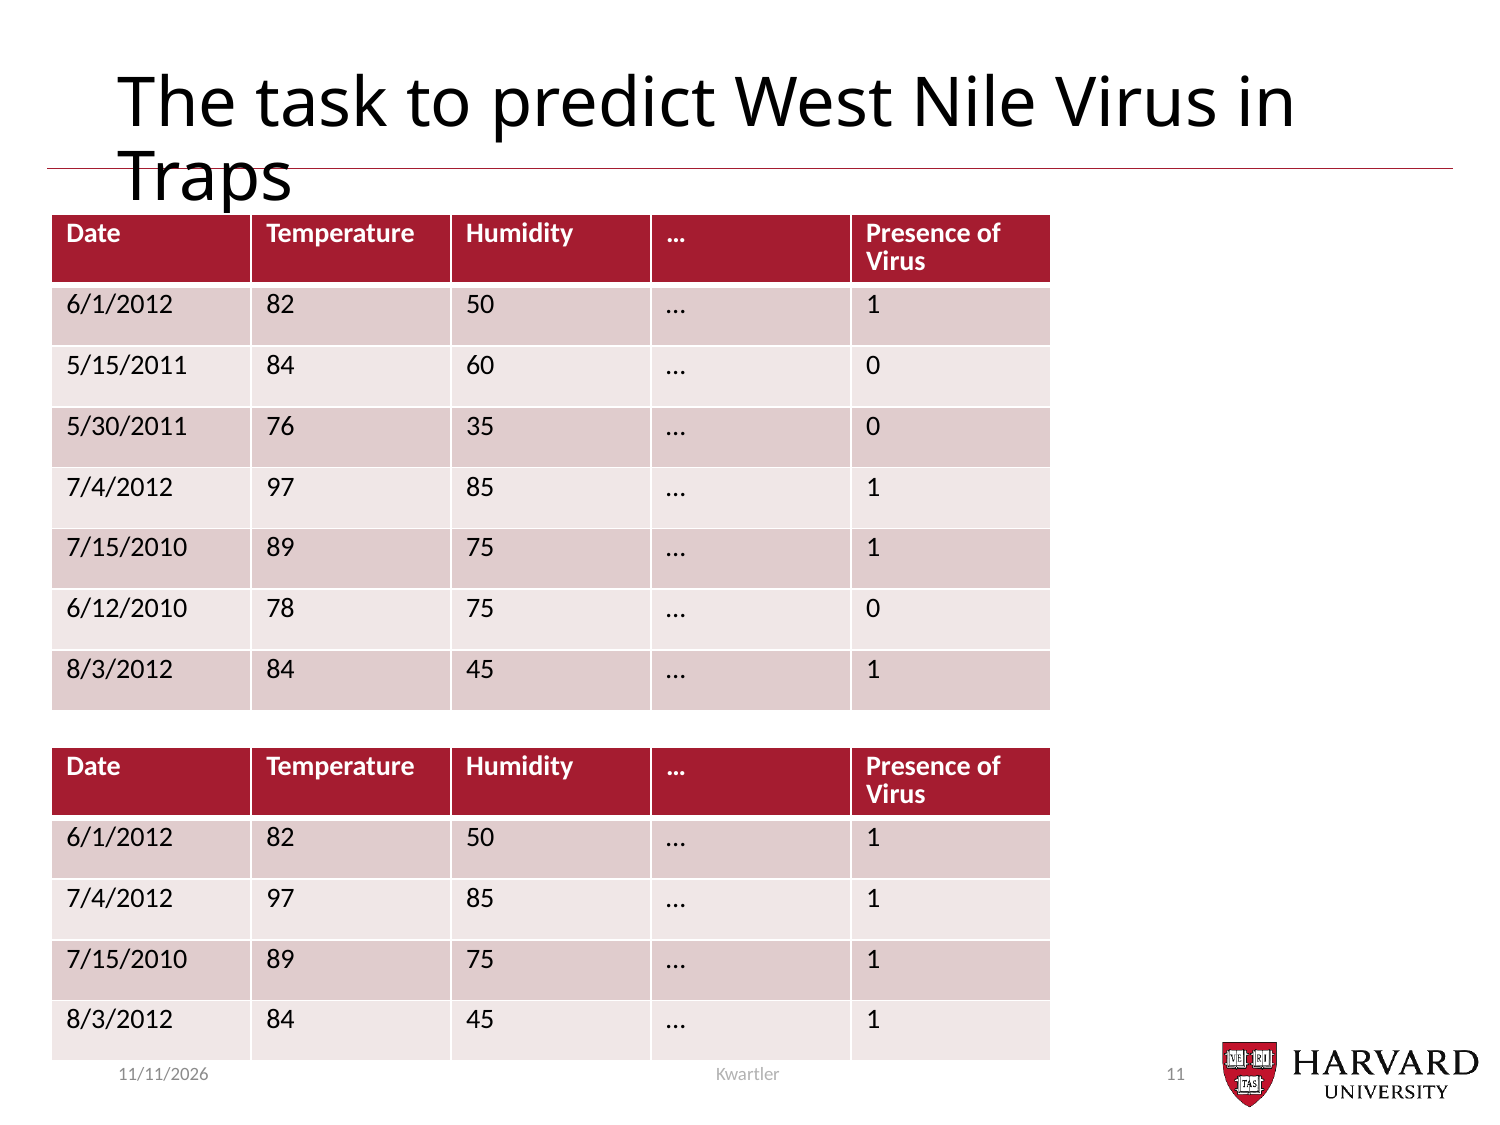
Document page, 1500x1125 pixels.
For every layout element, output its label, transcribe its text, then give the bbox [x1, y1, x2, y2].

table_cell … [652, 347, 850, 406]
table_header Presence of Virus [852, 215, 1050, 282]
table_cell 84 [252, 347, 450, 406]
table_cell 89 [252, 529, 450, 588]
table_cell … [652, 529, 850, 588]
table_cell 8/3/2012 [52, 651, 250, 710]
table_cell 7/15/2010 [52, 529, 250, 588]
table_cell 1 [852, 880, 1050, 939]
table_cell 5/15/2011 [52, 347, 250, 406]
table_cell 45 [452, 1001, 650, 1060]
table_cell 7/15/2010 [52, 941, 250, 1000]
table_cell 50 [452, 288, 650, 345]
table_cell 1 [852, 1001, 1050, 1060]
table_cell … [652, 408, 850, 467]
table_header Date [52, 215, 250, 282]
table_cell 85 [452, 468, 650, 528]
table_cell 1 [852, 651, 1050, 710]
table_header Temperature [252, 215, 450, 282]
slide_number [103, 1062, 441, 1103]
table_cell 75 [452, 529, 650, 588]
table_header Temperature [252, 748, 450, 815]
table_cell … [652, 821, 850, 878]
table_cell 1 [852, 941, 1050, 1000]
table_cell 0 [852, 590, 1050, 649]
title The task to predict West Nile Virus in Traps [103, 59, 1397, 157]
table_cell … [652, 590, 850, 649]
table_header Humidity [452, 215, 650, 282]
table_cell 60 [452, 347, 650, 406]
table_header Presence of Virus [852, 748, 1050, 815]
table_cell 85 [452, 880, 650, 939]
table_header Date [52, 748, 250, 815]
table_cell 6/1/2012 [52, 821, 250, 878]
table_header Humidity [452, 748, 650, 815]
table_cell … [652, 941, 850, 1000]
table_cell 35 [452, 408, 650, 467]
table_cell 75 [452, 941, 650, 1000]
table_cell … [652, 1001, 850, 1060]
slide_number 11 [1059, 1042, 1200, 1103]
table_cell 45 [452, 651, 650, 710]
table_cell 50 [452, 821, 650, 878]
table_cell 1 [852, 288, 1050, 345]
table_cell … [652, 651, 850, 710]
table_cell 7/4/2012 [52, 468, 250, 528]
table_cell 97 [252, 880, 450, 939]
table_cell 76 [252, 408, 450, 467]
picture [1200, 1024, 1500, 1125]
table_header … [652, 215, 850, 282]
table_header … [652, 748, 850, 815]
table_cell 1 [852, 468, 1050, 528]
table_cell 1 [852, 529, 1050, 588]
footer Kwartler [496, 1062, 1004, 1103]
table_cell 82 [252, 288, 450, 345]
table_cell … [652, 880, 850, 939]
table_cell 6/1/2012 [52, 288, 250, 345]
table_cell 1 [852, 821, 1050, 878]
table_cell … [652, 288, 850, 345]
table_cell 0 [852, 408, 1050, 467]
table_cell 5/30/2011 [52, 408, 250, 467]
table_cell 75 [452, 590, 650, 649]
table_cell 82 [252, 821, 450, 878]
table_cell 84 [252, 1001, 450, 1060]
table_cell 97 [252, 468, 450, 528]
table_cell 6/12/2010 [52, 590, 250, 649]
table_cell 78 [252, 590, 450, 649]
table_cell 84 [252, 651, 450, 710]
table_cell 89 [252, 941, 450, 1000]
table_cell 8/3/2012 [52, 1001, 250, 1060]
table_cell 0 [852, 347, 1050, 406]
table_cell 7/4/2012 [52, 880, 250, 939]
table_cell … [652, 468, 850, 528]
